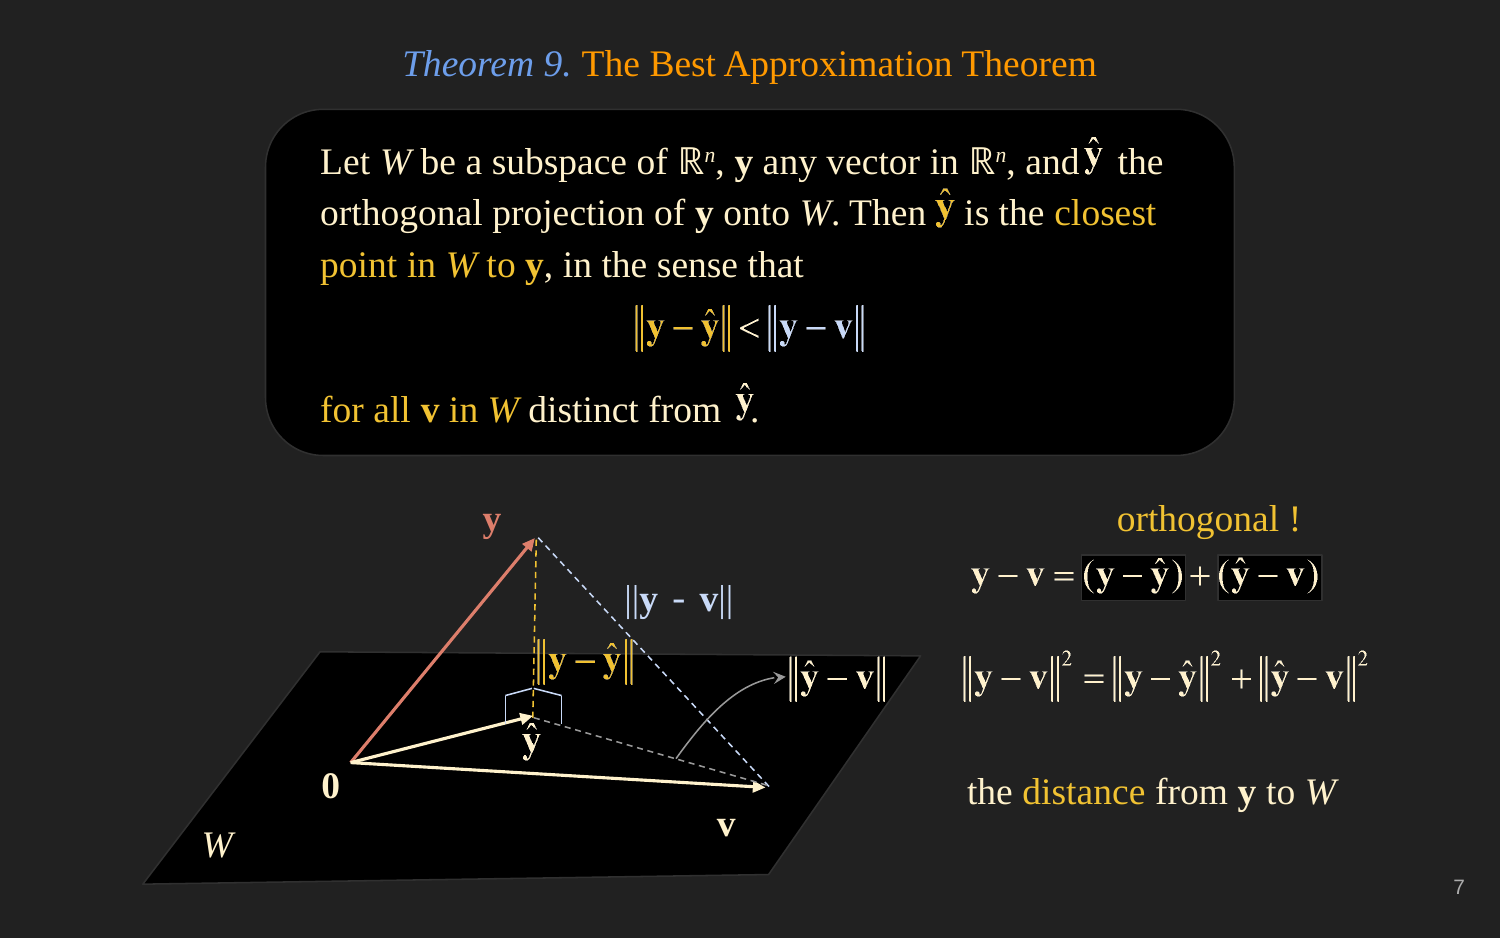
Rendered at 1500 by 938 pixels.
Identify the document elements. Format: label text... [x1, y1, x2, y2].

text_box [533, 651, 891, 786]
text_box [265, 109, 1235, 456]
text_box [281, 471, 538, 818]
picture [967, 551, 1323, 598]
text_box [350, 536, 534, 761]
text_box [350, 762, 770, 846]
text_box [536, 536, 770, 650]
slide_number ‹#› [1389, 849, 1480, 922]
text_box Theorem 9. The Best Approximation Theorem [72, 17, 1428, 105]
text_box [142, 651, 921, 885]
text_box the distance from y to W [952, 745, 1379, 836]
text_box orthogonal ! [1101, 471, 1322, 551]
picture [959, 644, 1373, 708]
